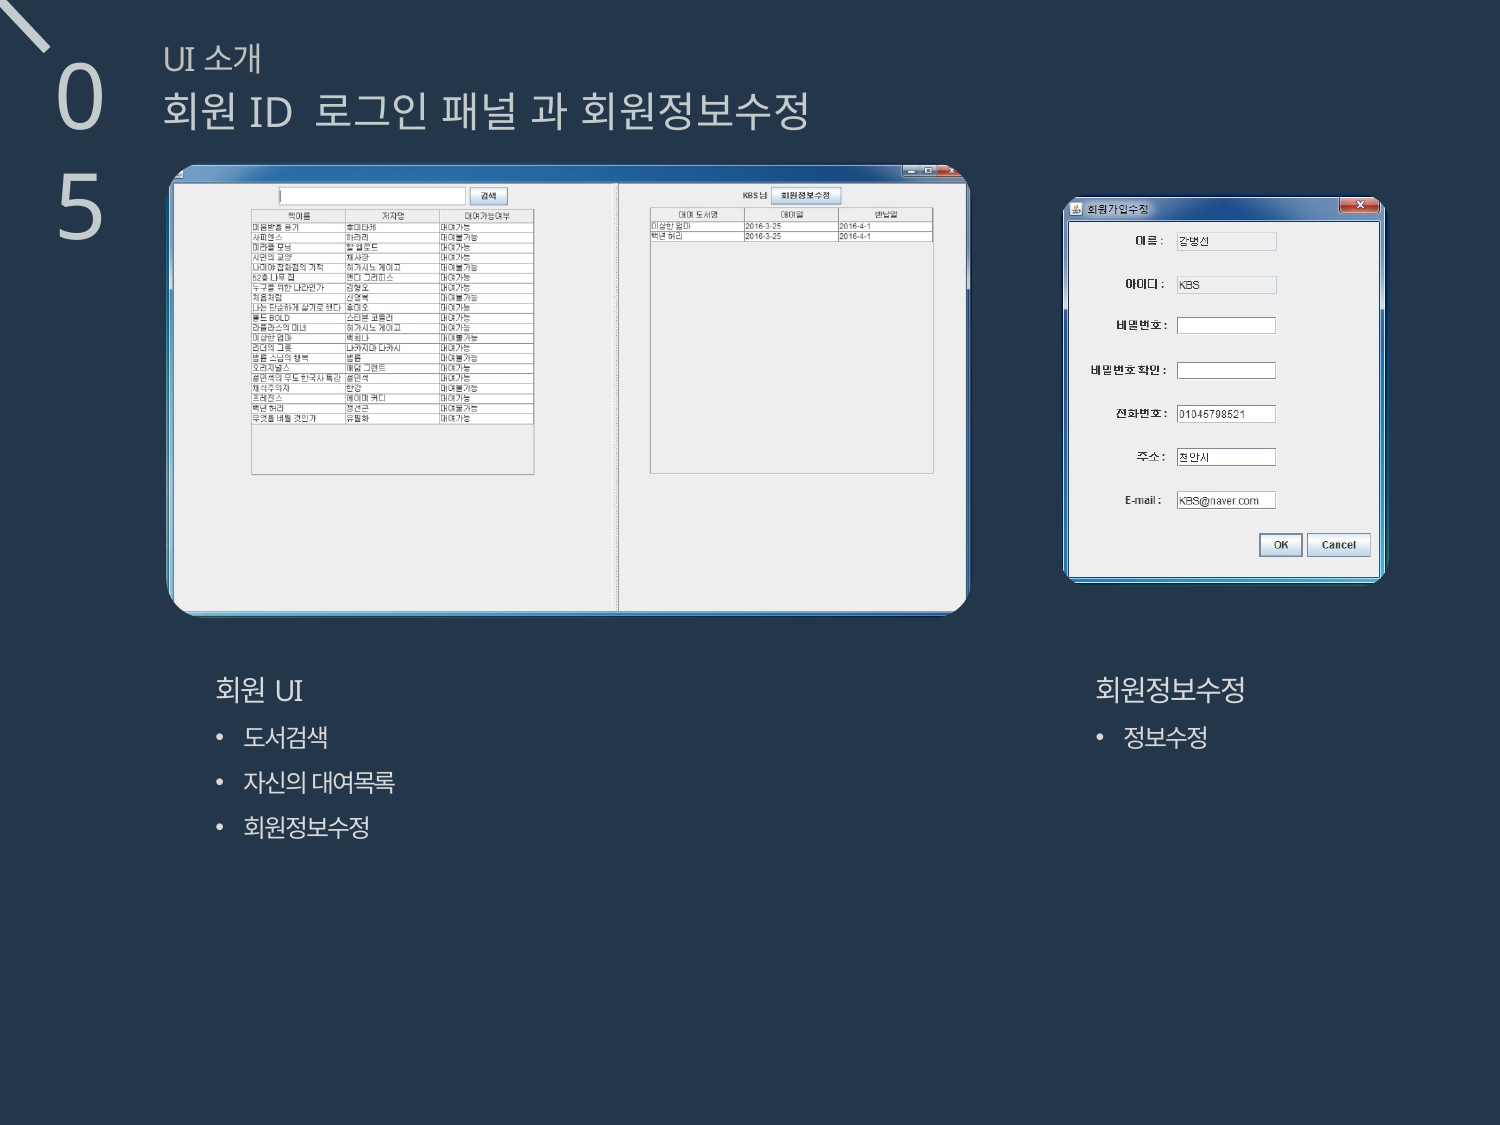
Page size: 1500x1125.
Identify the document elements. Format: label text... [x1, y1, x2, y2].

text_box 회원ID 로그인 패널 과 회원정보수정 [147, 78, 1447, 143]
picture [1060, 193, 1390, 587]
picture [165, 162, 973, 619]
text_box 회원정보수정 정보수정 [1080, 647, 1353, 760]
text_box UI소개 [147, 30, 337, 86]
text_box 회원UI 도서검색 자신의 대여목록 회원정보수정 [200, 647, 473, 850]
text_box 05 [40, 30, 160, 266]
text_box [0, 0, 48, 51]
